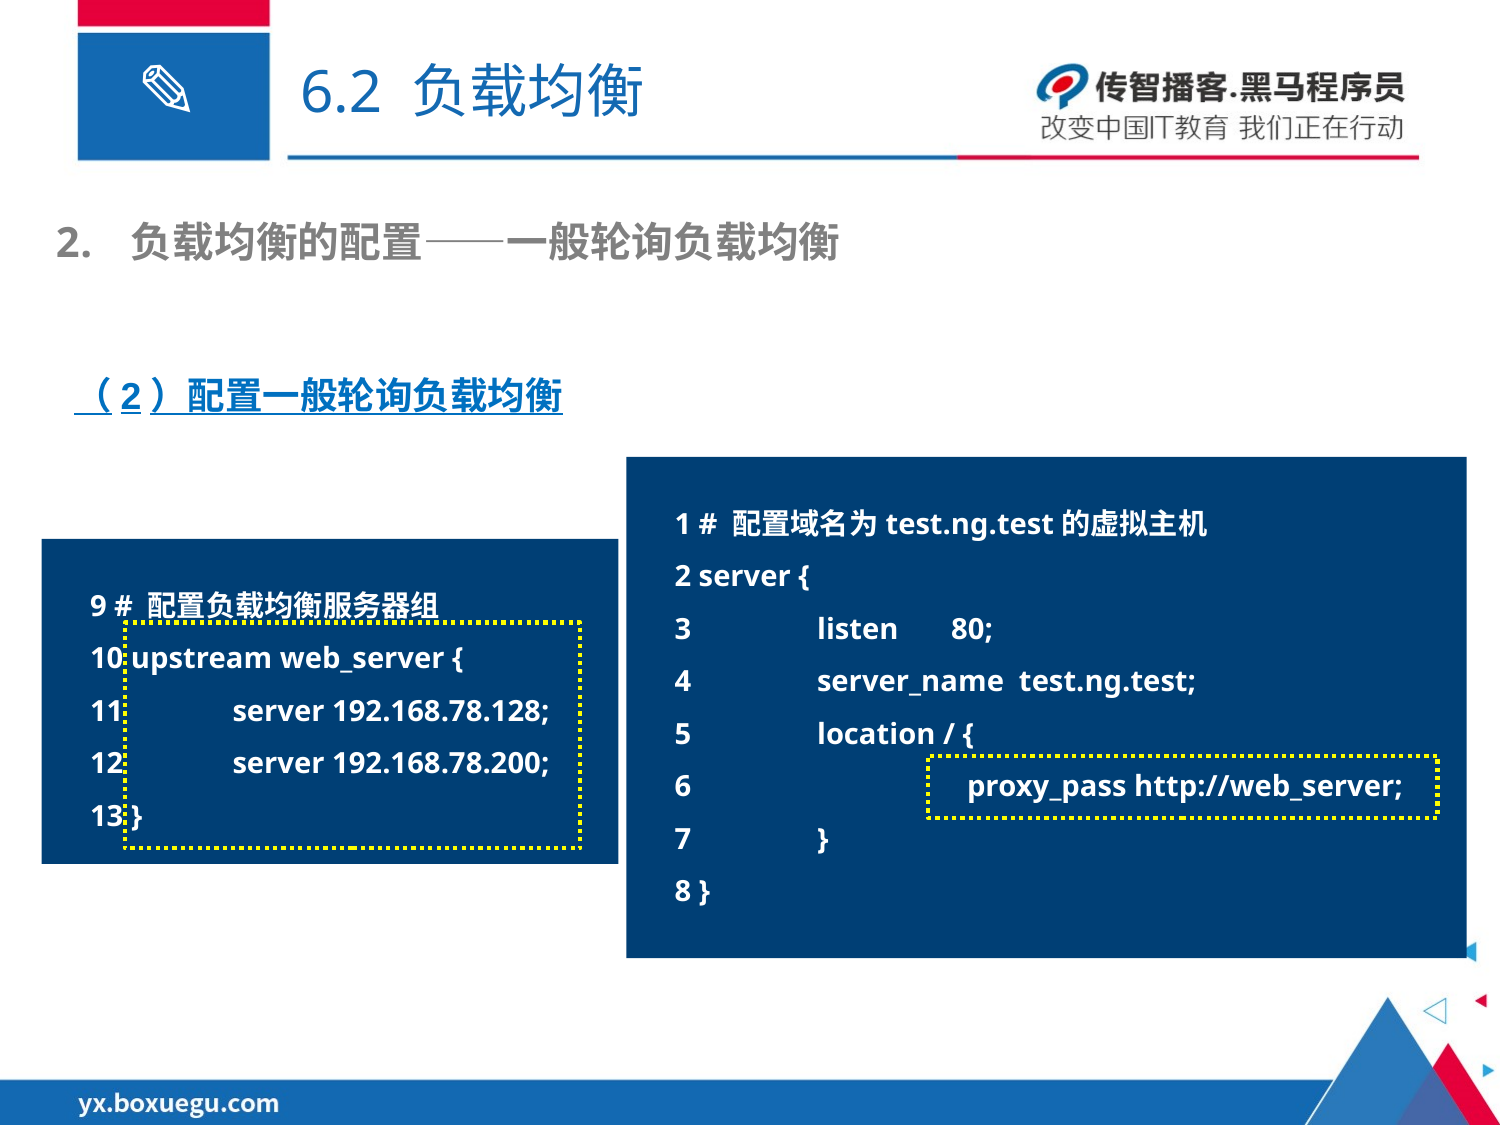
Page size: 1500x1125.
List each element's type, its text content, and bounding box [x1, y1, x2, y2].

title 6.2 负载均衡 [285, 25, 1137, 153]
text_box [41, 538, 619, 865]
picture [0, 1, 1500, 1125]
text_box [626, 456, 1467, 959]
text_box 负载均衡的配置——一般轮询负载均衡 [41, 208, 1424, 274]
text_box （2）配置一般轮询负载均衡 [59, 319, 1438, 425]
